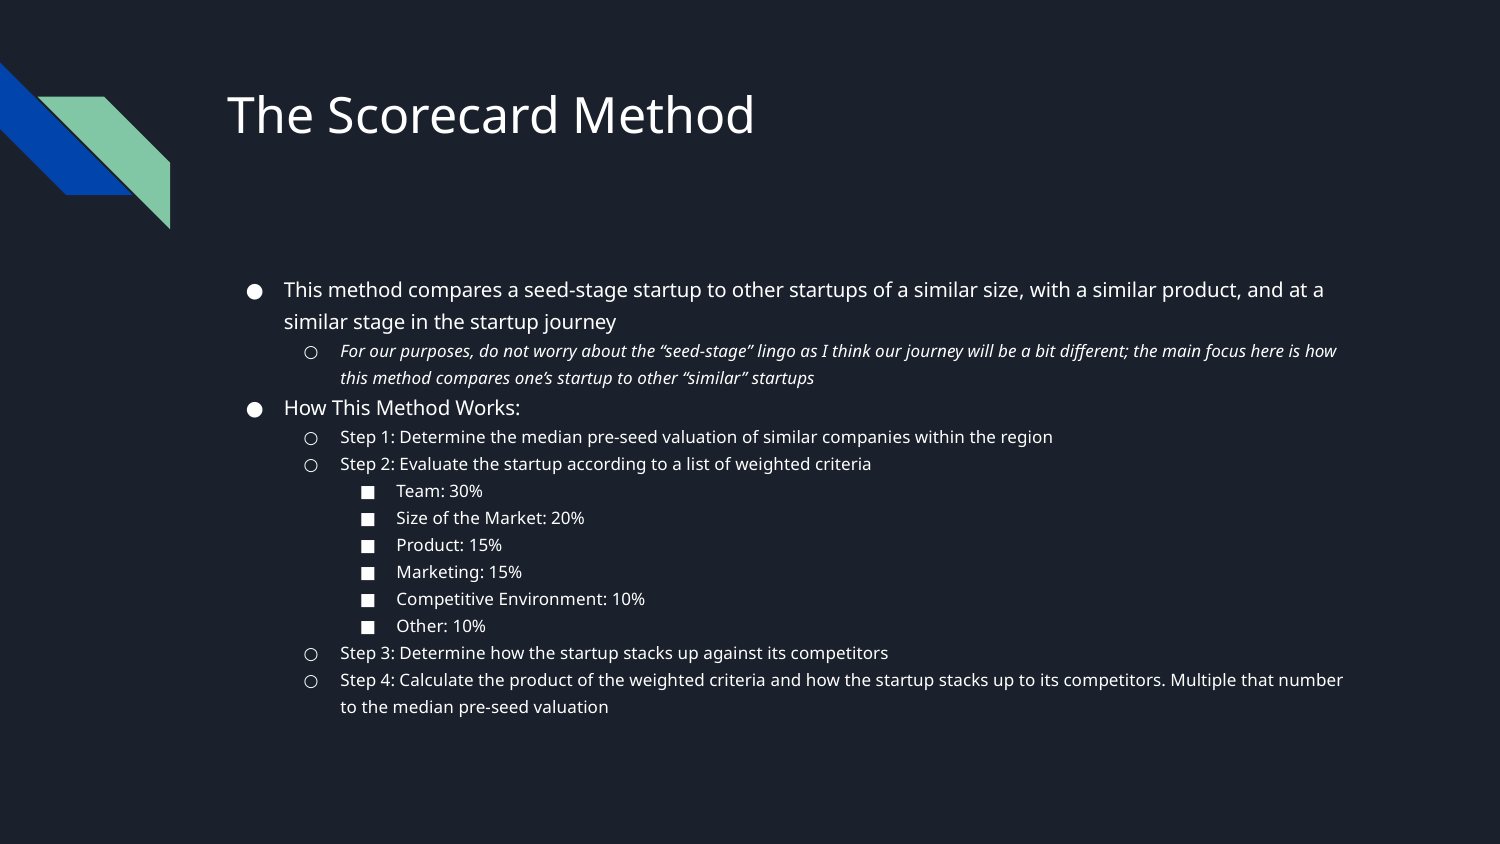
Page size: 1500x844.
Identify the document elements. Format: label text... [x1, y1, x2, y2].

list This method compares a seed-stage startup to other startups of a similar size, with a similar product, and at a similar stage in the startup journey For our purposes, do not worry about the “seed-stage” lingo as I think our journey will be a bit different; the main focus here is how this method compares one’s startup to other “similar” startups How This Method Works: Step 1: Determine the median pre-seed valuation of similar companies within the region Step 2: Evaluate the startup according to a list of weighted criteria Team: 30% Size of the Market: 20% Product: 15% Marketing: 15% Competitive Environment: 10% Other: 10% Step 3: Determine how the startup stacks up against its competitors Step 4: Calculate the product of the weighted criteria and how the startup stacks up to its competitors. Multiple that number to the median pre-seed valuation [212, 257, 1368, 735]
title The Scorecard Method [212, 64, 1368, 215]
